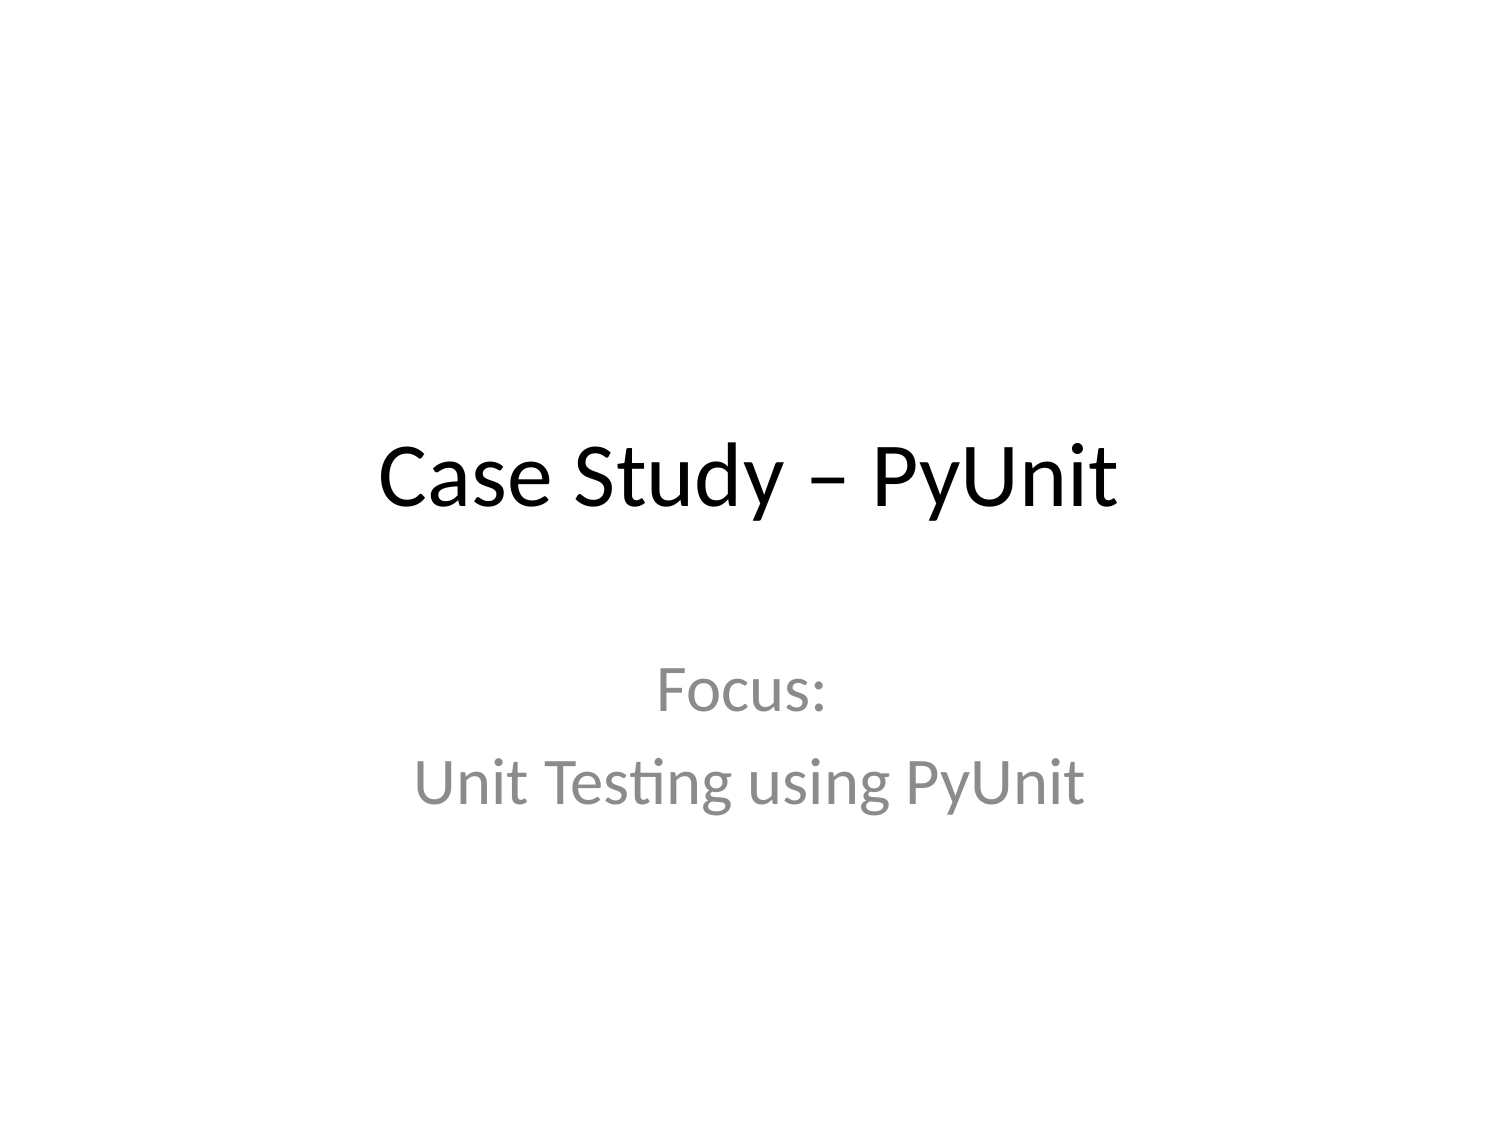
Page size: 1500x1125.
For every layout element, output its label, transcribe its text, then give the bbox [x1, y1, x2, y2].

title Case Study – PyUnit [112, 349, 1388, 591]
subtitle Focus: Unit Testing using PyUnit [225, 637, 1275, 925]
